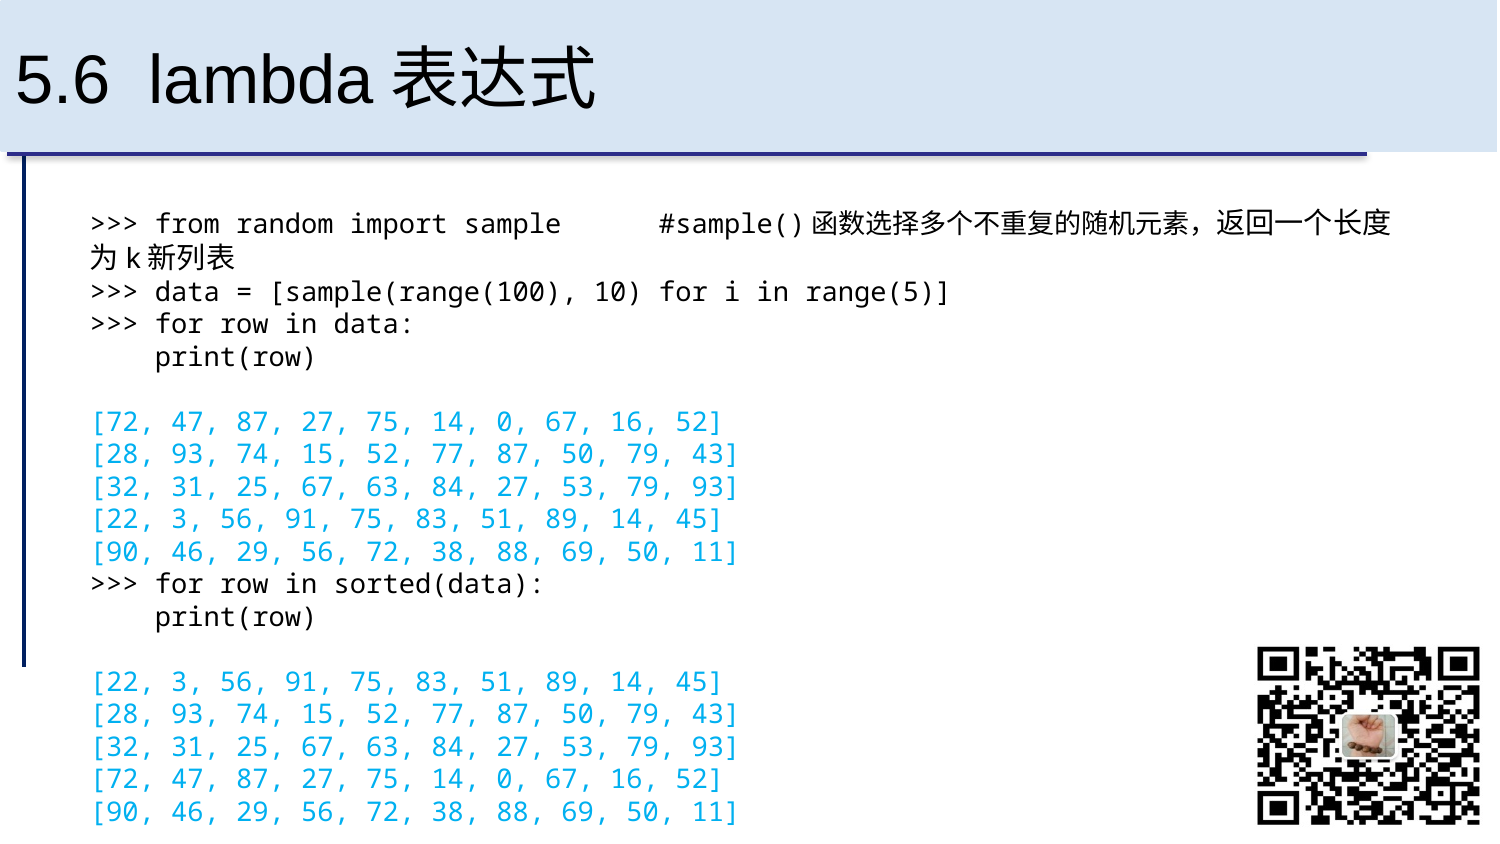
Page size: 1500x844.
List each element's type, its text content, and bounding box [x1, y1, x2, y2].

list >>> from random import sample #sample()函数选择多个不重复的随机元素，返回一个长度为k新列表 >>> data = [sample(range(100), 10) for i in range(5)] >>> for row in data: print(row) [72, 47, 87, 27, 75, 14, 0, 67, 16, 52] [28, 93, 74, 15, 52, 77, 87, 50, 79, 43] [32, 31, 25, 67, 63, 84, 27, 53, 79, 93] [22, 3, 56, 91, 75, 83, 51, 89, 14, 45] [90, 46, 29, 56, 72, 38, 88, 69, 50, 11] >>> for row in sorted(data): print(row) [22, 3, 56, 91, 75, 83, 51, 89, 14, 45] [28, 93, 74, 15, 52, 77, 87, 50, 79, 43] [32, 31, 25, 67, 63, 84, 27, 53, 79, 93] [72, 47, 87, 27, 75, 14, 0, 67, 16, 52] [90, 46, 29, 56, 72, 38, 88, 69, 50, 11] [74, 196, 1426, 755]
title 5.6 lambda表达式 [0, 0, 1498, 152]
picture [1239, 632, 1497, 839]
